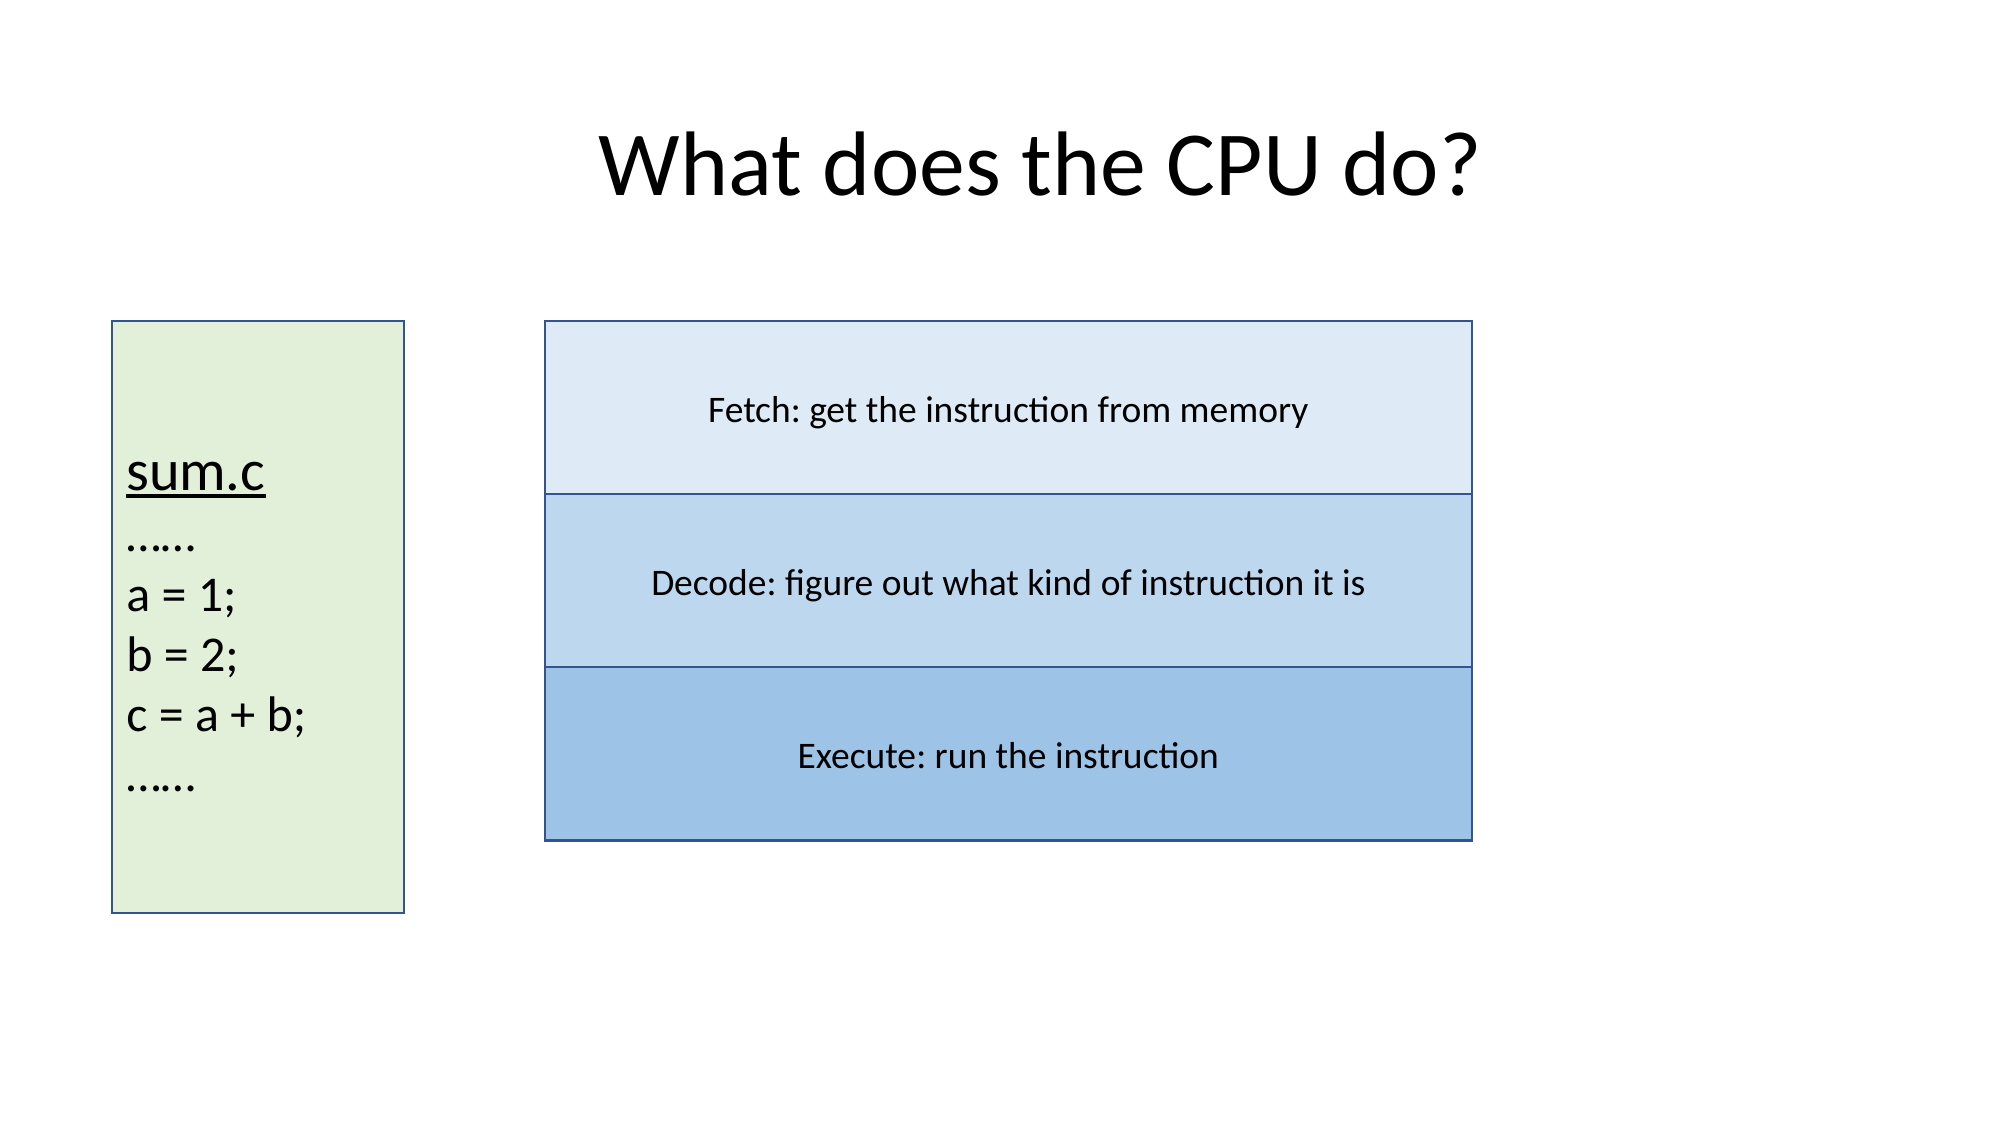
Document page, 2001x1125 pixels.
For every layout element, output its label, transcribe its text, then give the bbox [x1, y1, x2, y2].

text_box What does the CPU do? [310, 96, 1772, 221]
text_box Fetch: get the instruction from memory [544, 320, 1473, 493]
text_box Execute: run the instruction [544, 666, 1473, 842]
text_box sum.c …… a = 1; b = 2; c = a + b; …… [111, 320, 405, 914]
text_box Decode: figure out what kind of instruction it is [544, 493, 1473, 666]
